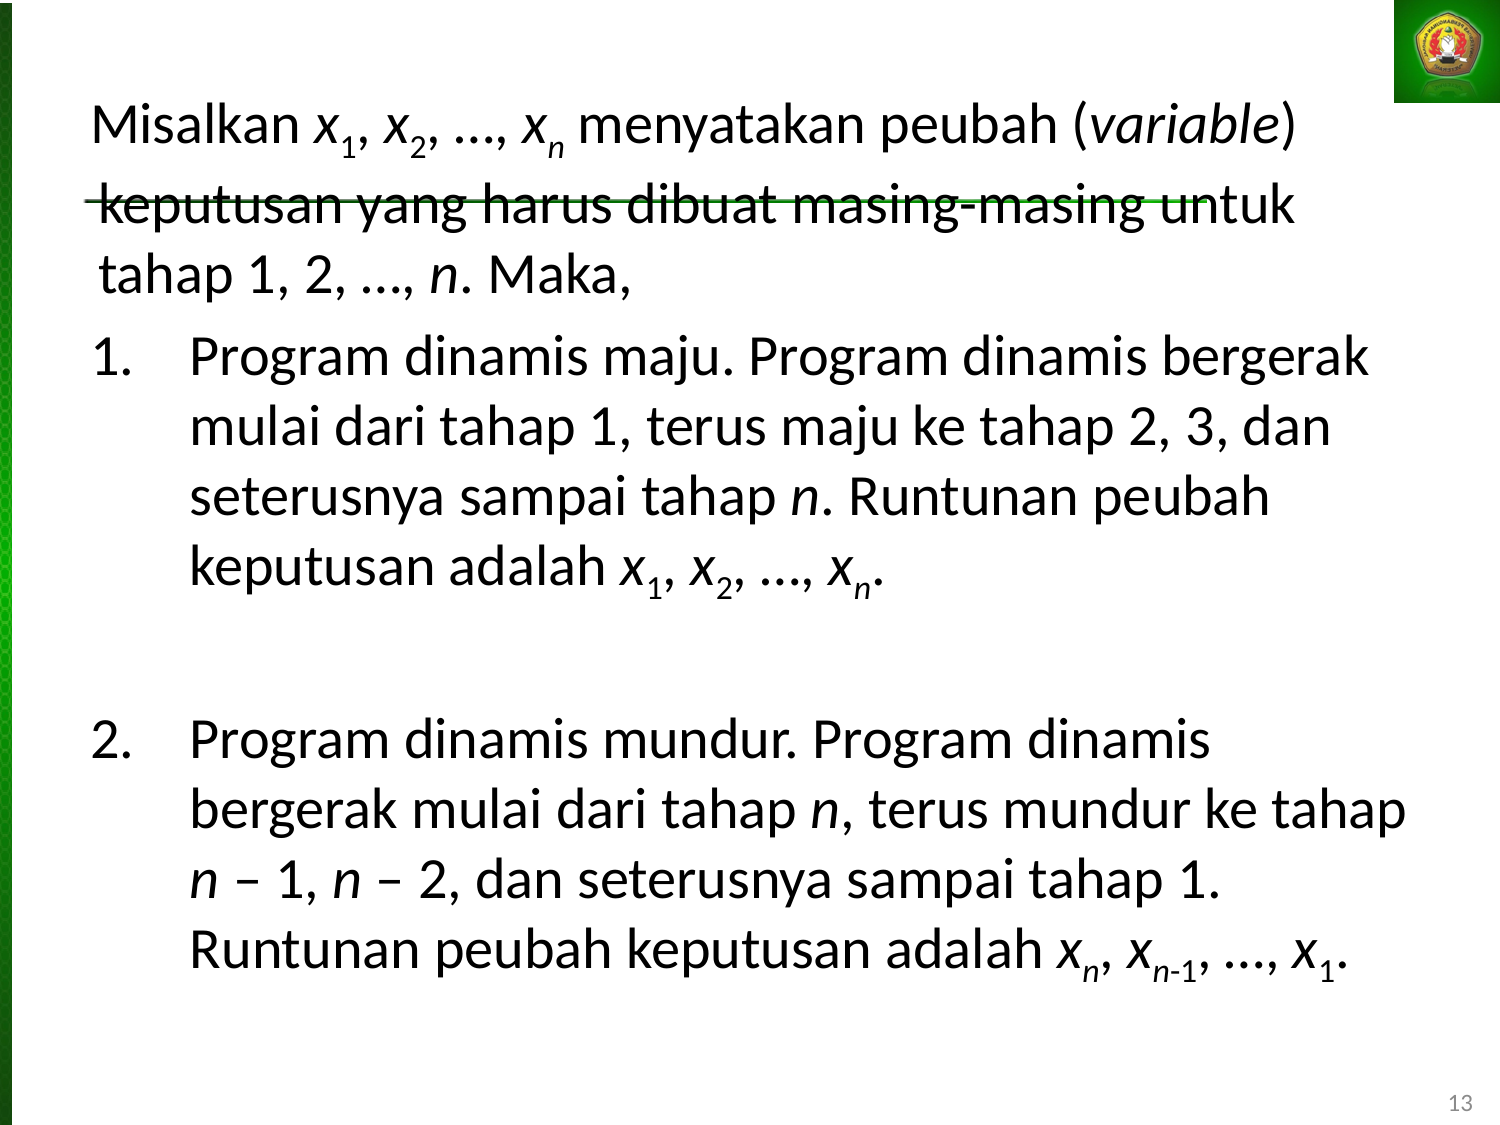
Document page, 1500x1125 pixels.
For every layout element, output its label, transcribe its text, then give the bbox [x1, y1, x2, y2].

list Misalkan x1, x2, …, xn menyatakan peubah (variable) keputusan yang harus dibuat masing-masing untuk tahap 1, 2, …, n. Maka, Program dinamis maju. Program dinamis bergerak mulai dari tahap 1, terus maju ke tahap 2, 3, dan seterusnya sampai tahap n. Runtunan peubah keputusan adalah x1, x2, …, xn. Program dinamis mundur. Program dinamis bergerak mulai dari tahap n, terus mundur ke tahap n – 1, n – 2, dan seterusnya sampai tahap 1. Runtunan peubah keputusan adalah xn, xn-1, …, x1. [75, 78, 1425, 1000]
slide_number 13 [1148, 1078, 1489, 1125]
picture [1394, 0, 1500, 103]
picture [0, 3, 12, 1125]
